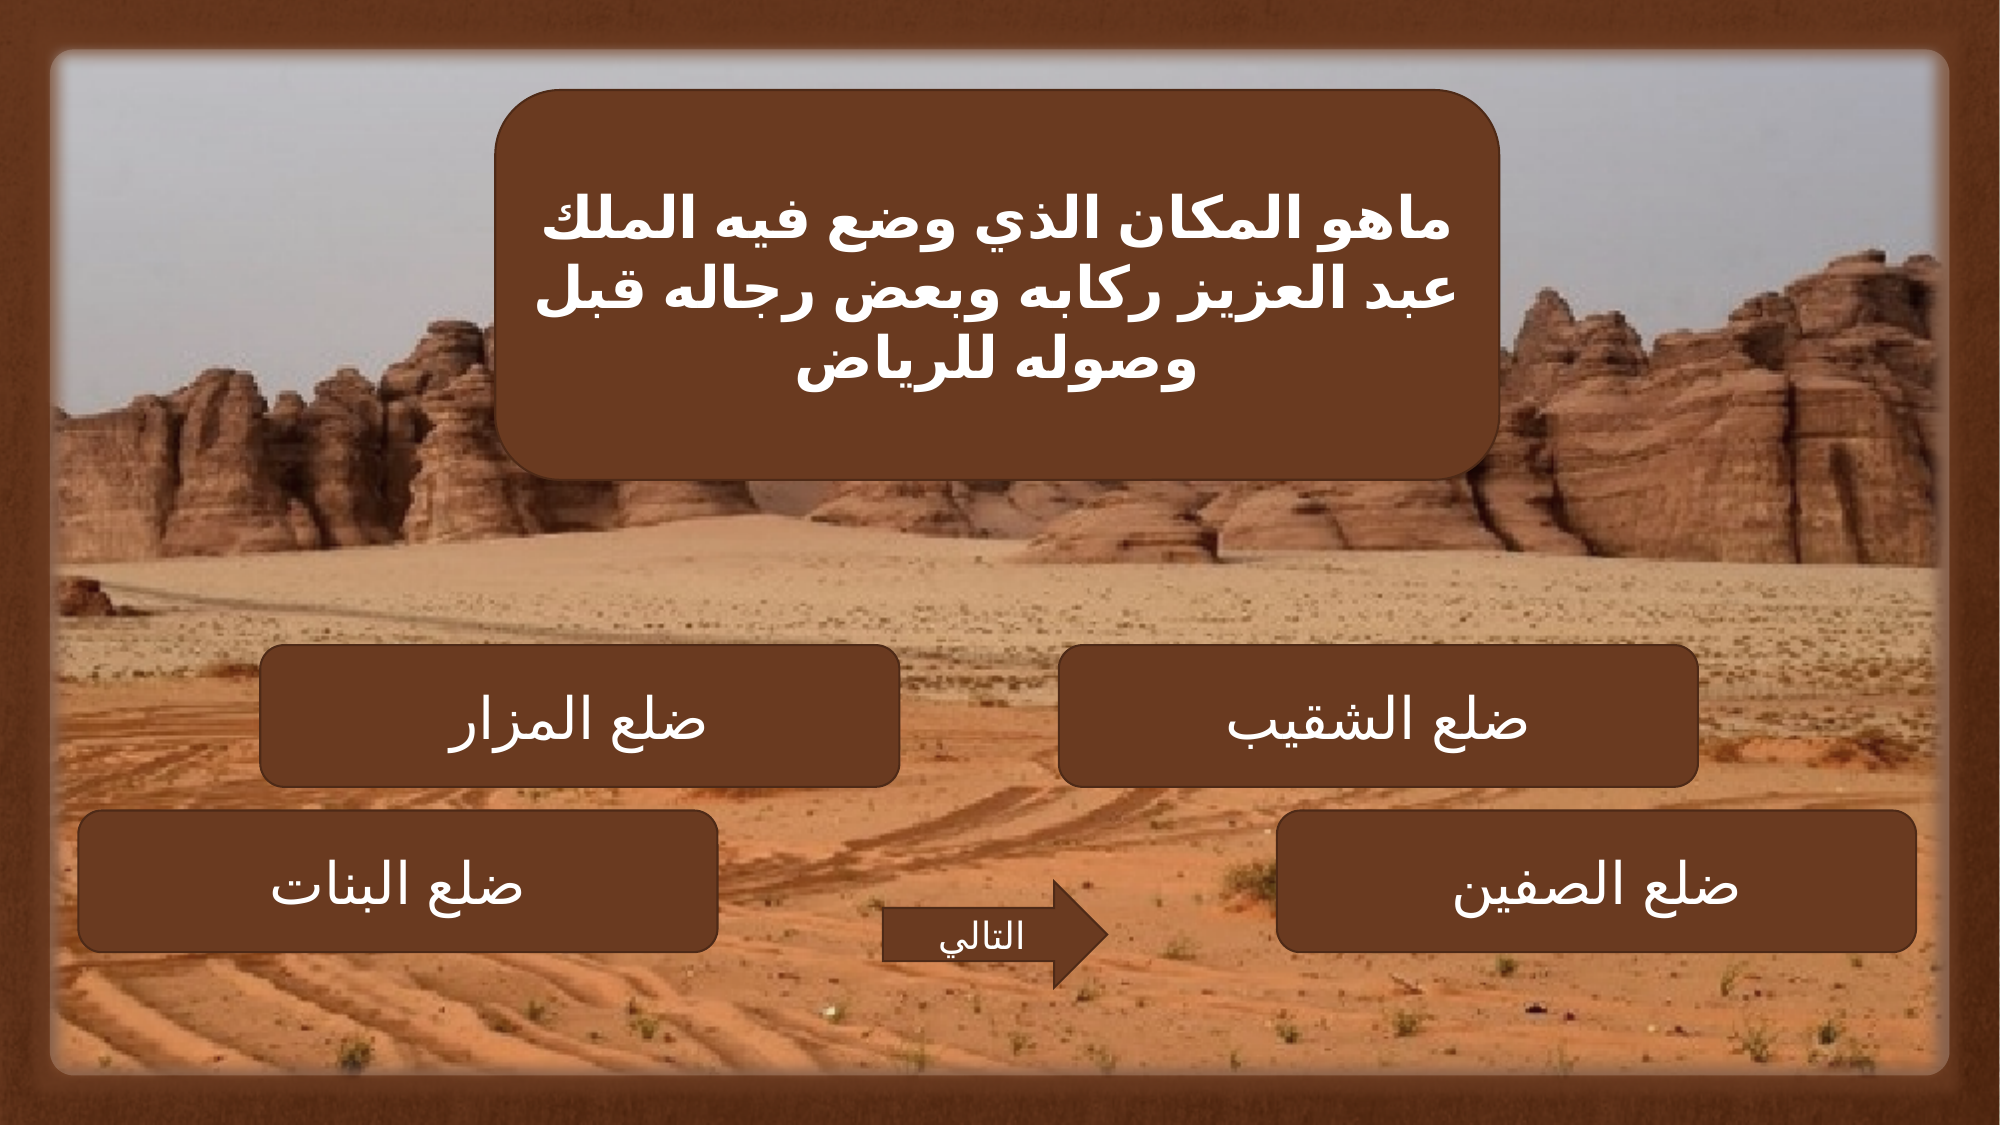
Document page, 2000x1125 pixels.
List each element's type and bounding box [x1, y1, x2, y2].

picture [45, 42, 1950, 1083]
